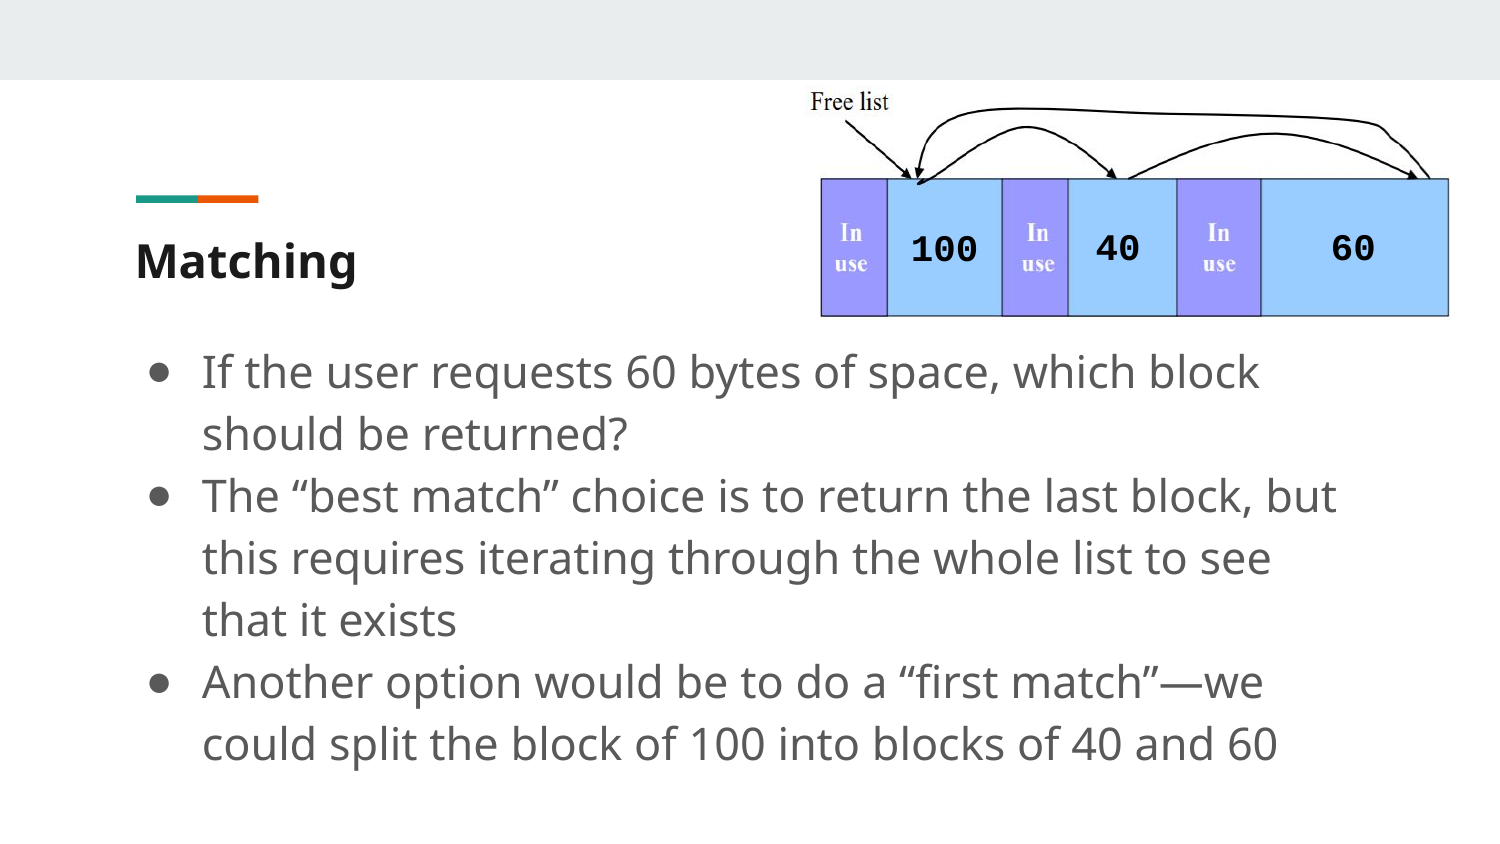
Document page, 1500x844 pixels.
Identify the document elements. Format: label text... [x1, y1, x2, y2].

title Matching [119, 215, 799, 305]
list If the user requests 60 bytes of space, which block should be returned? The “best match” choice is to return the last block, but this requires iterating through the whole list to see that it exists Another option would be to do a “first match”—we could split the block of 100 into blocks of 40 and 60 [118, 319, 1382, 733]
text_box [805, 85, 1450, 321]
